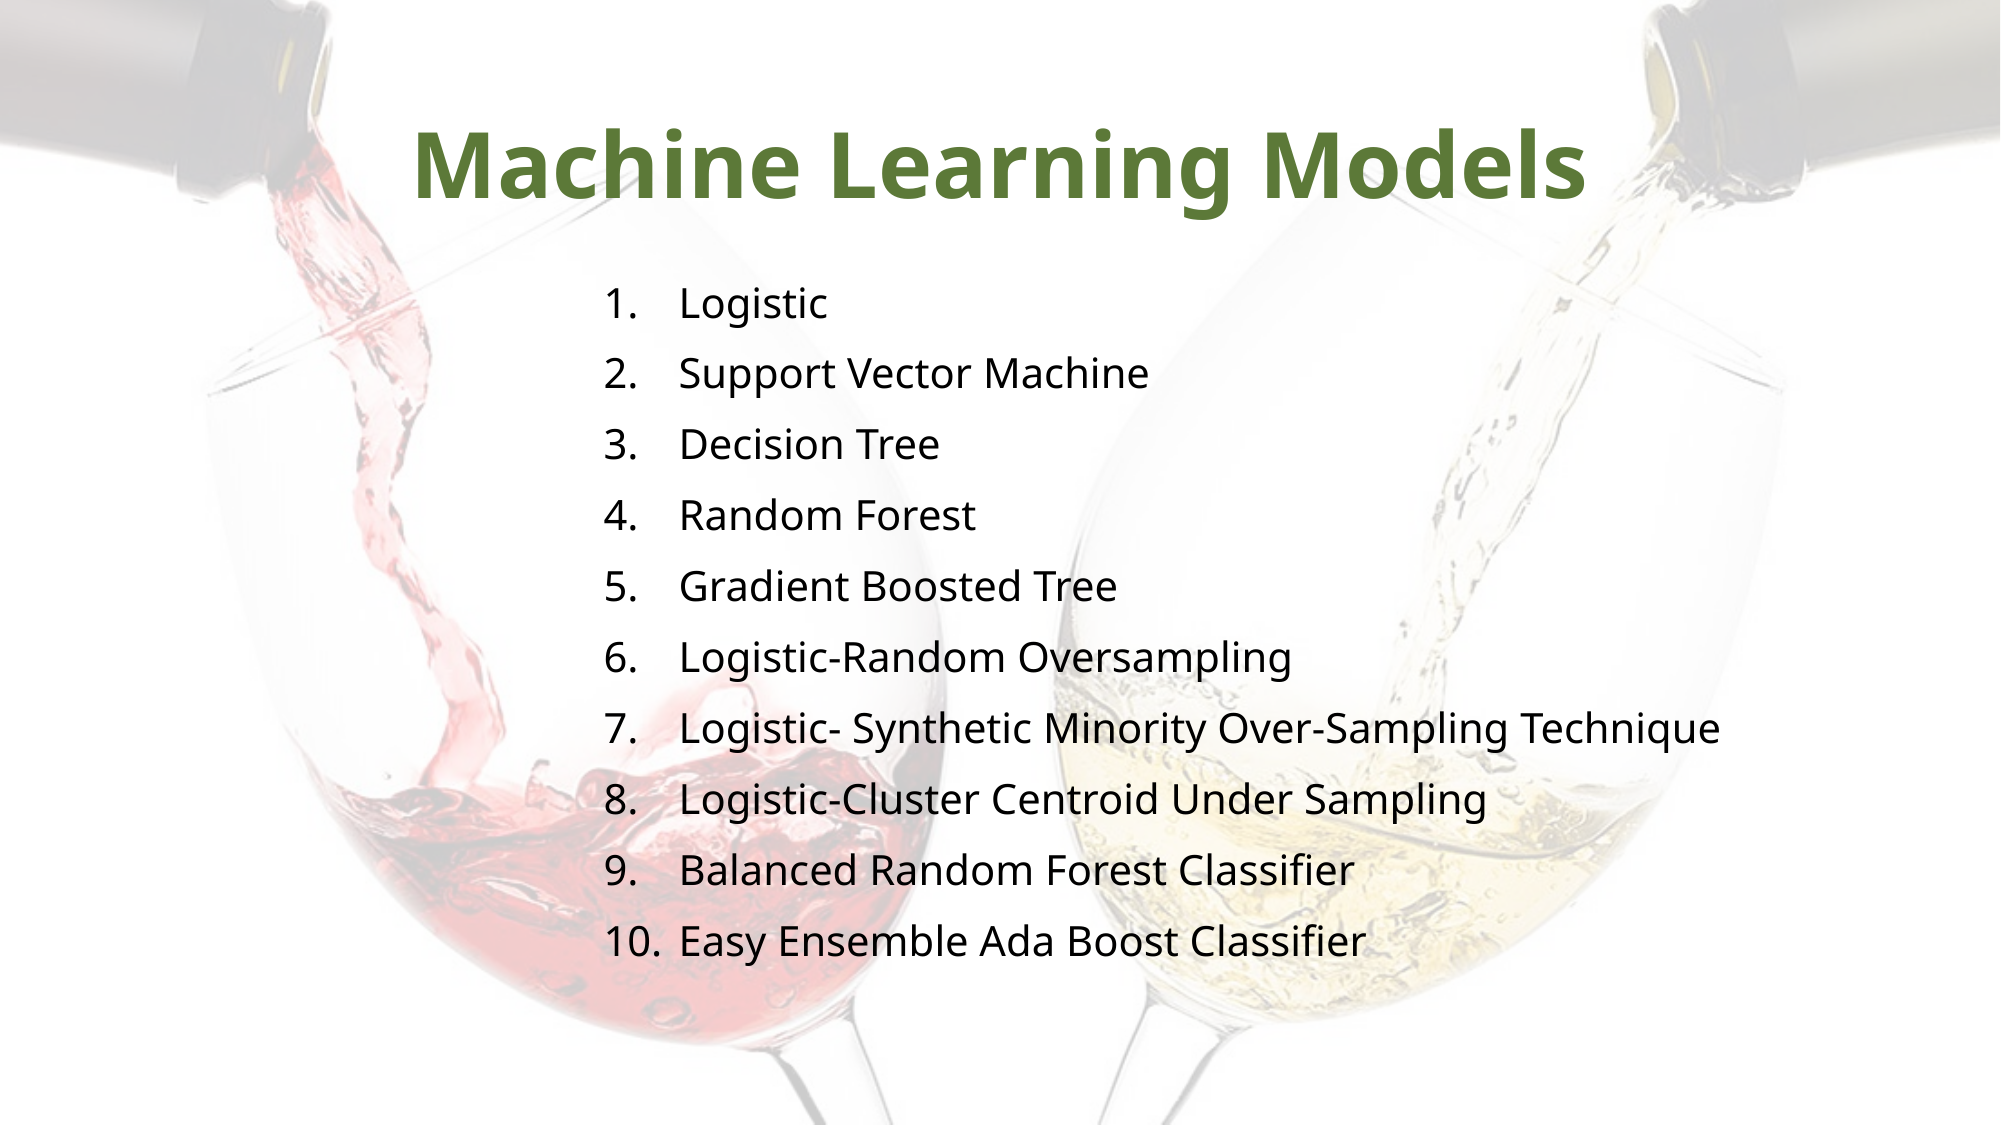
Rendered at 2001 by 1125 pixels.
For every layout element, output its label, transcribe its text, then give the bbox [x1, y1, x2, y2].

list Logistic Support Vector Machine Decision Tree Random Forest Gradient Boosted Tree Logistic-Random Oversampling Logistic- Synthetic Minority Over-Sampling Technique Logistic-Cluster Centroid Under Sampling Balanced Random Forest Classifier Easy Ensemble Ada Boost Classifier [588, 268, 2000, 1124]
title Machine Learning Models [137, 59, 1863, 278]
